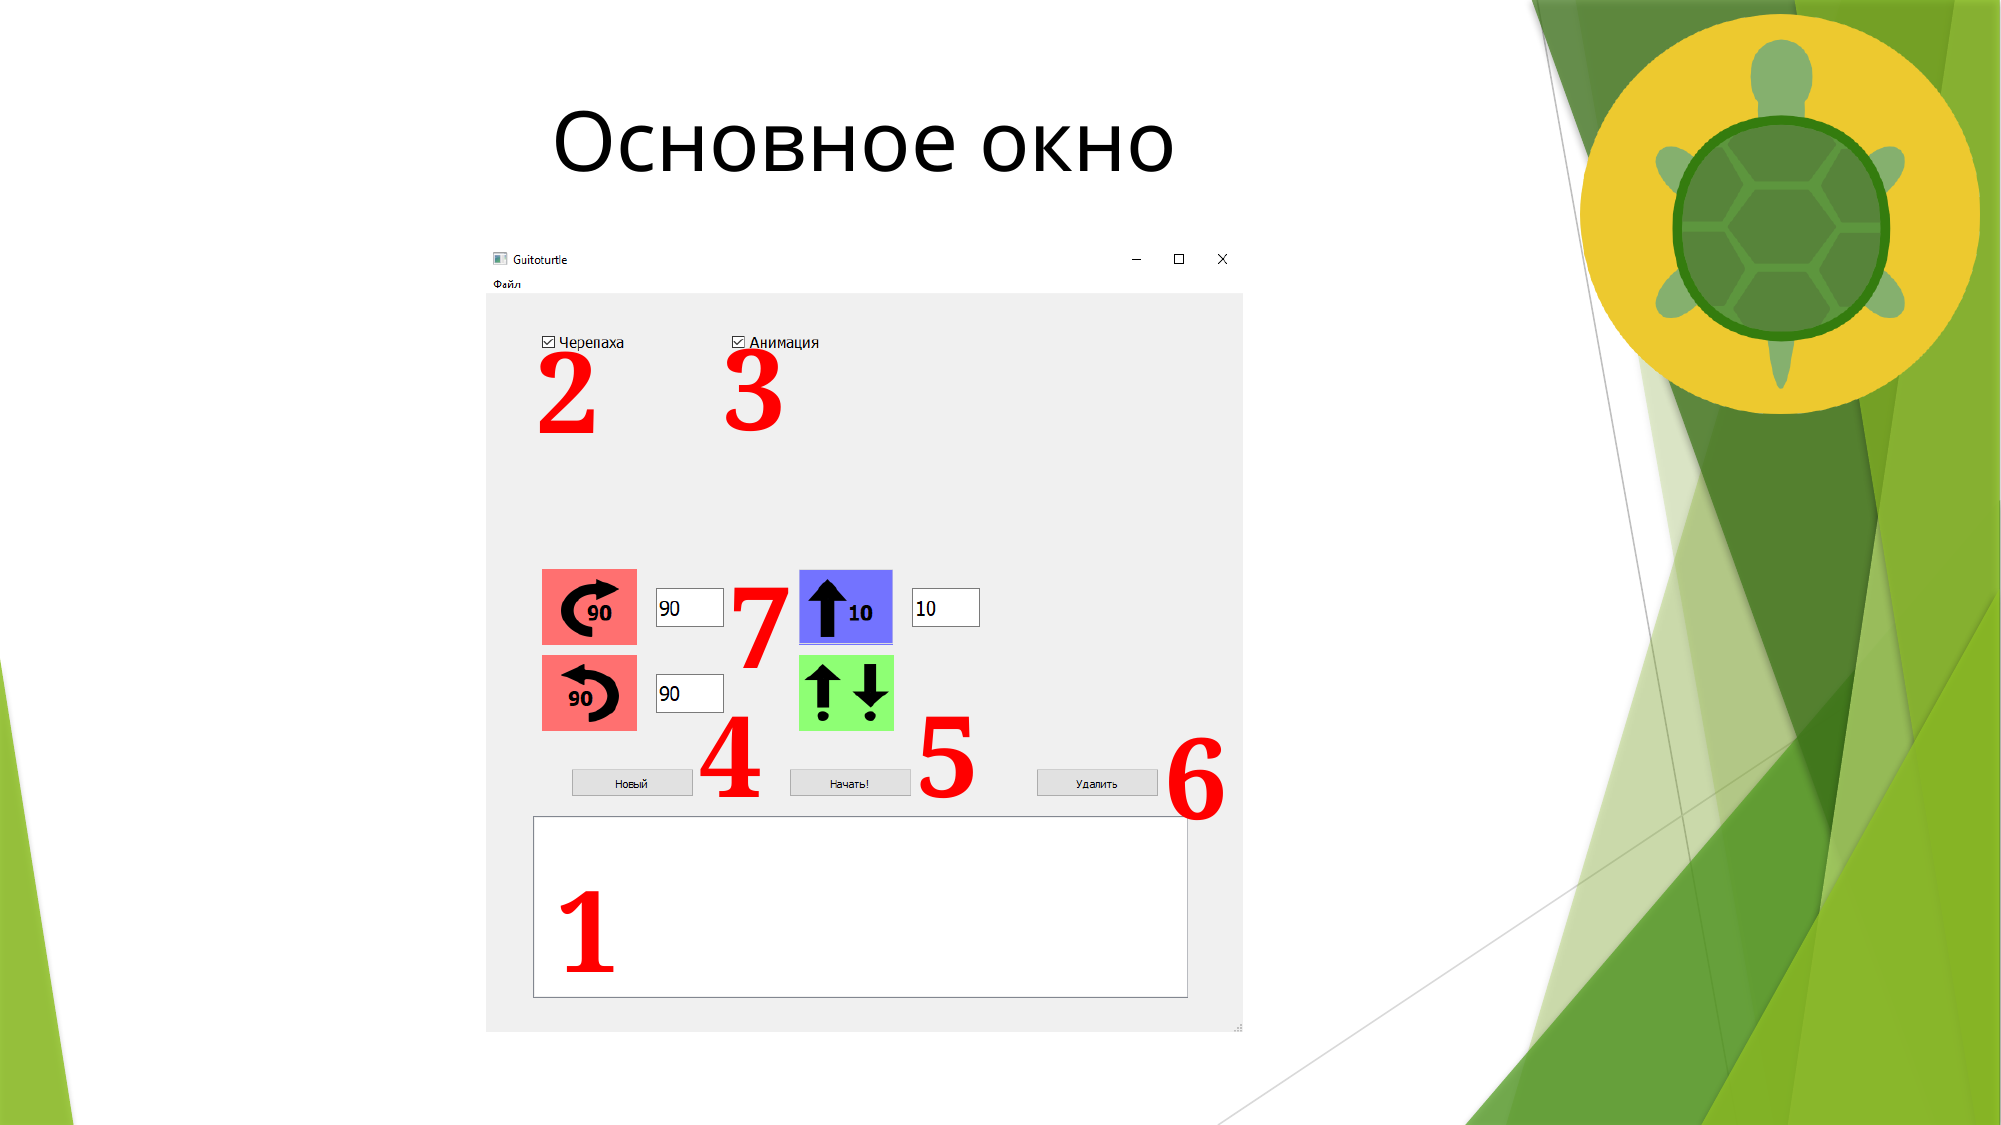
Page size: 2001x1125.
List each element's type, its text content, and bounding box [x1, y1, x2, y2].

picture [486, 246, 1244, 1032]
text_box Основное окно [537, 80, 1193, 196]
picture [1579, 13, 1981, 415]
